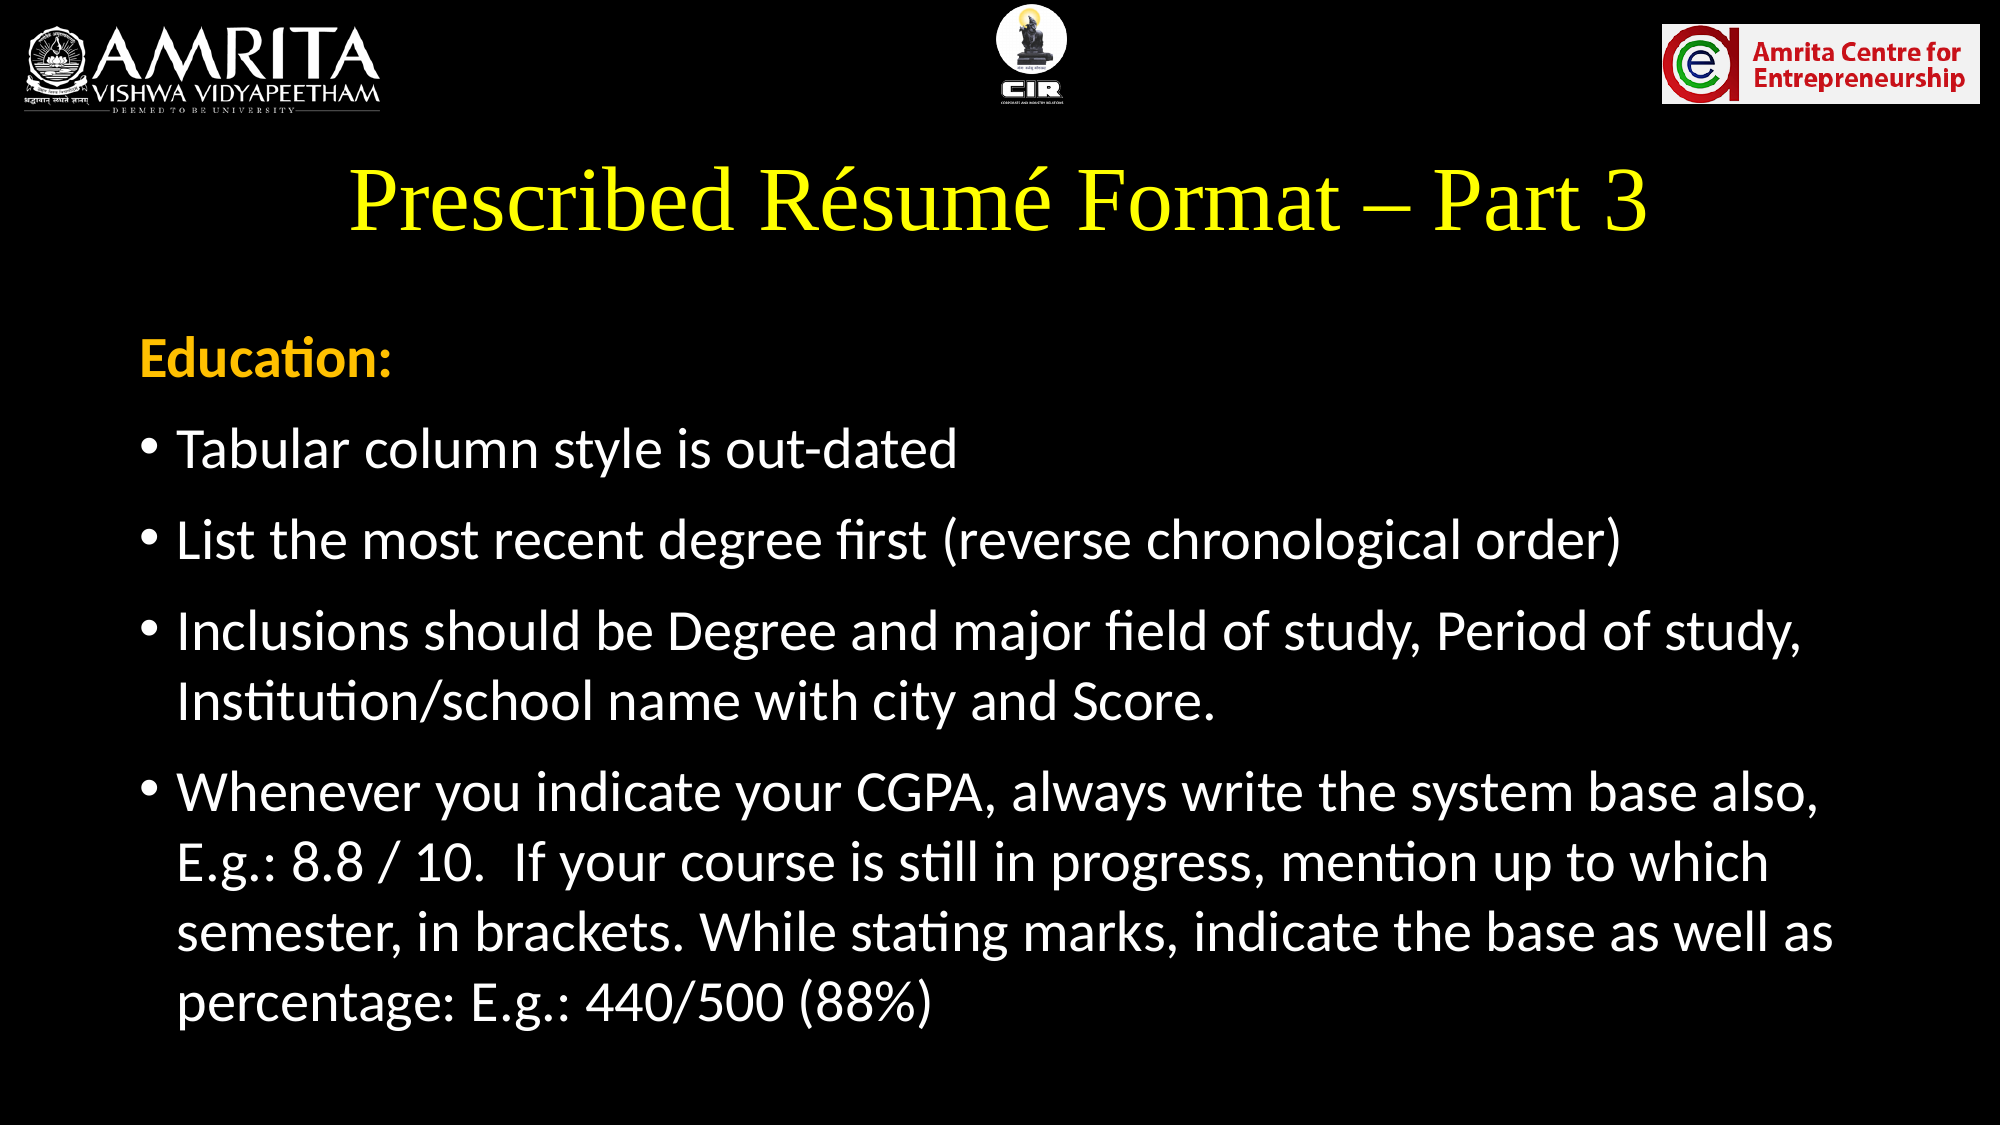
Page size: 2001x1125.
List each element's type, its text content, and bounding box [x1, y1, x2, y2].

picture [21, 19, 383, 122]
list Education: Tabular column style is out-dated List the most recent degree first (reverse chronological order) Inclusions should be Degree and major field of study, Period of study, Institution/school name with city and Score. Whenever you indicate your CGPA, always write the system base also, E.g.: 8.8 / 10. If your course is still in progress, mention up to which semester, in brackets. While stating marks, indicate the base as well as percentage: E.g.: 440/500 (88%) [124, 312, 1891, 1055]
picture [1661, 23, 1981, 104]
picture [996, 4, 1067, 91]
title Prescribed Résumé Format – Part 3 [137, 91, 1863, 310]
